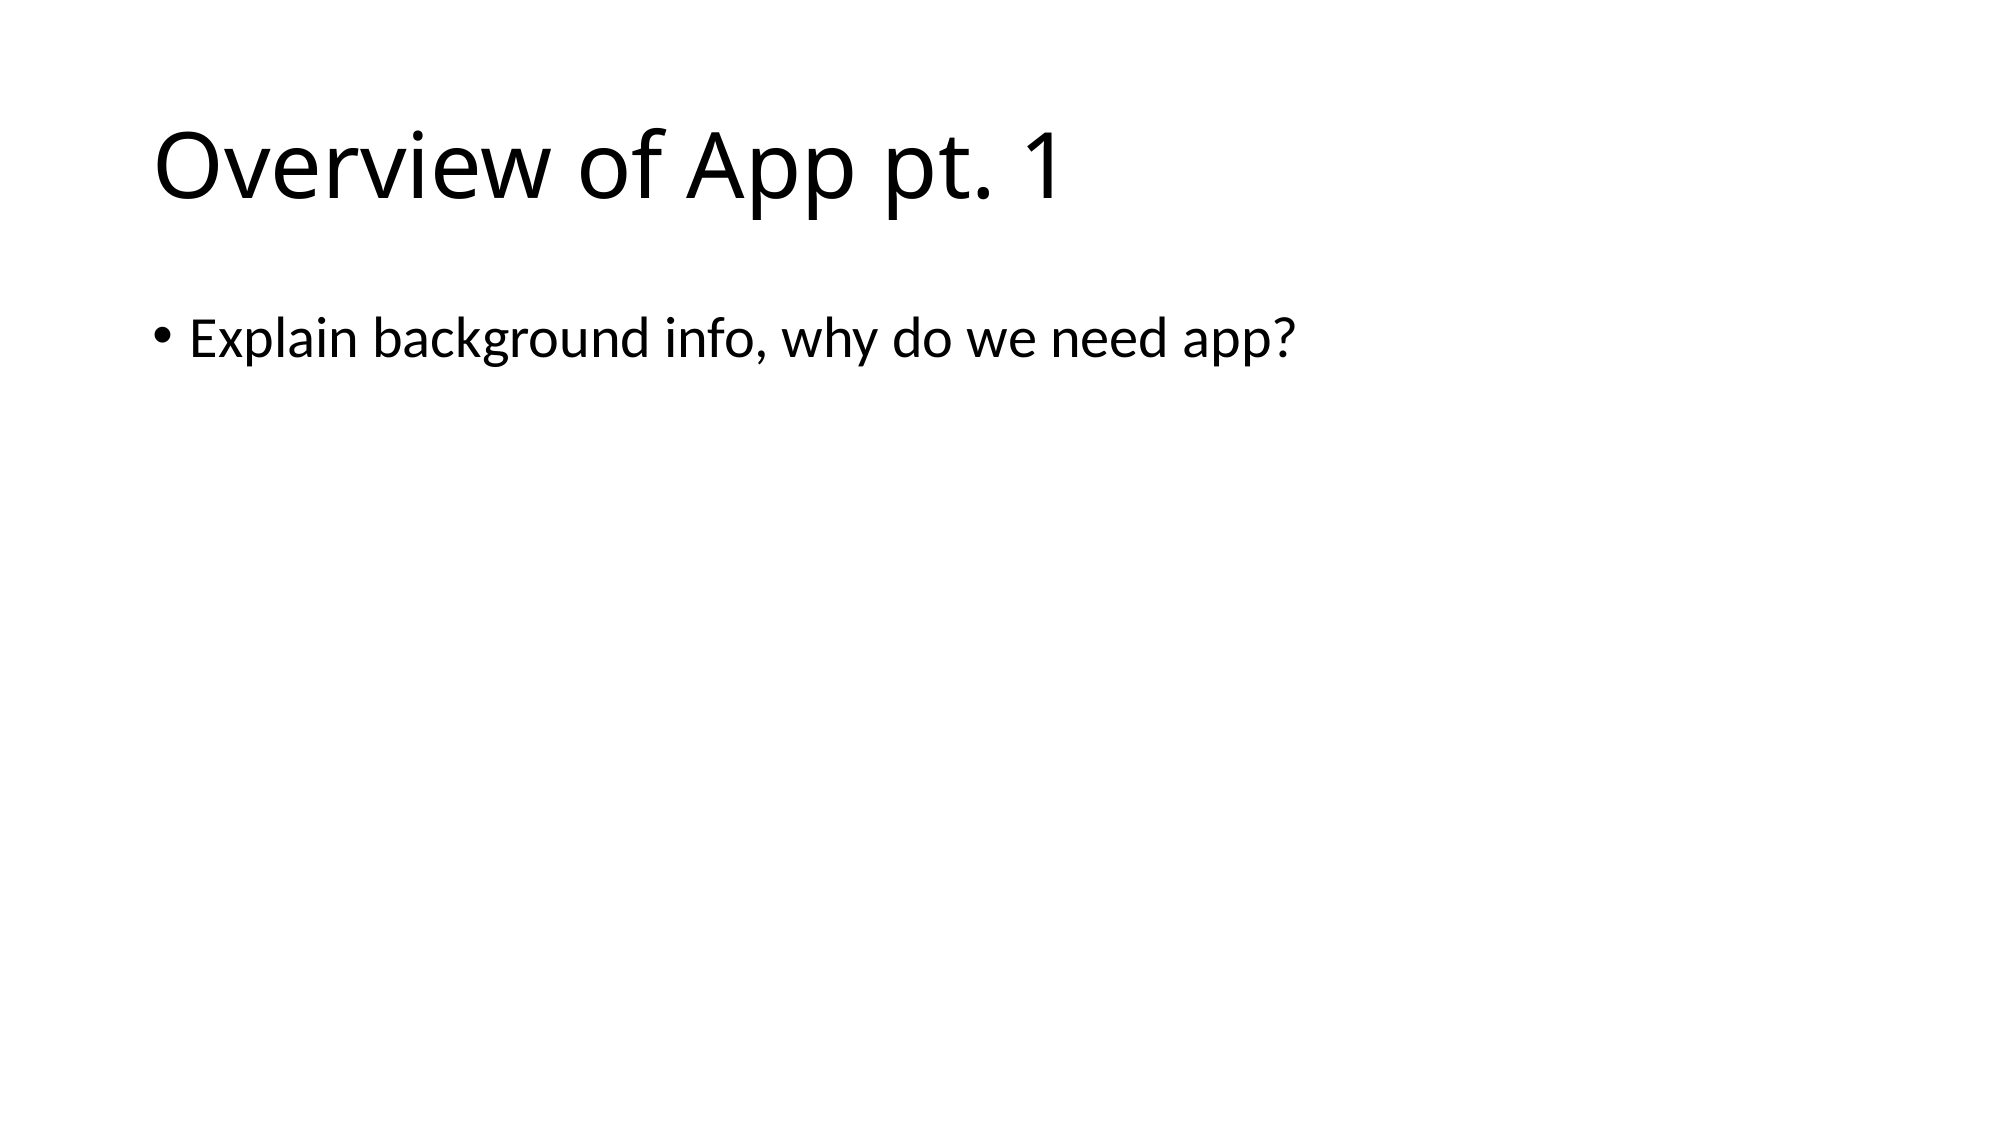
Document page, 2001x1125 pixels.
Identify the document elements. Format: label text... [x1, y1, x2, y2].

list Explain background info, why do we need app? [137, 299, 1863, 1014]
title Overview of App pt. 1 [137, 59, 1863, 278]
